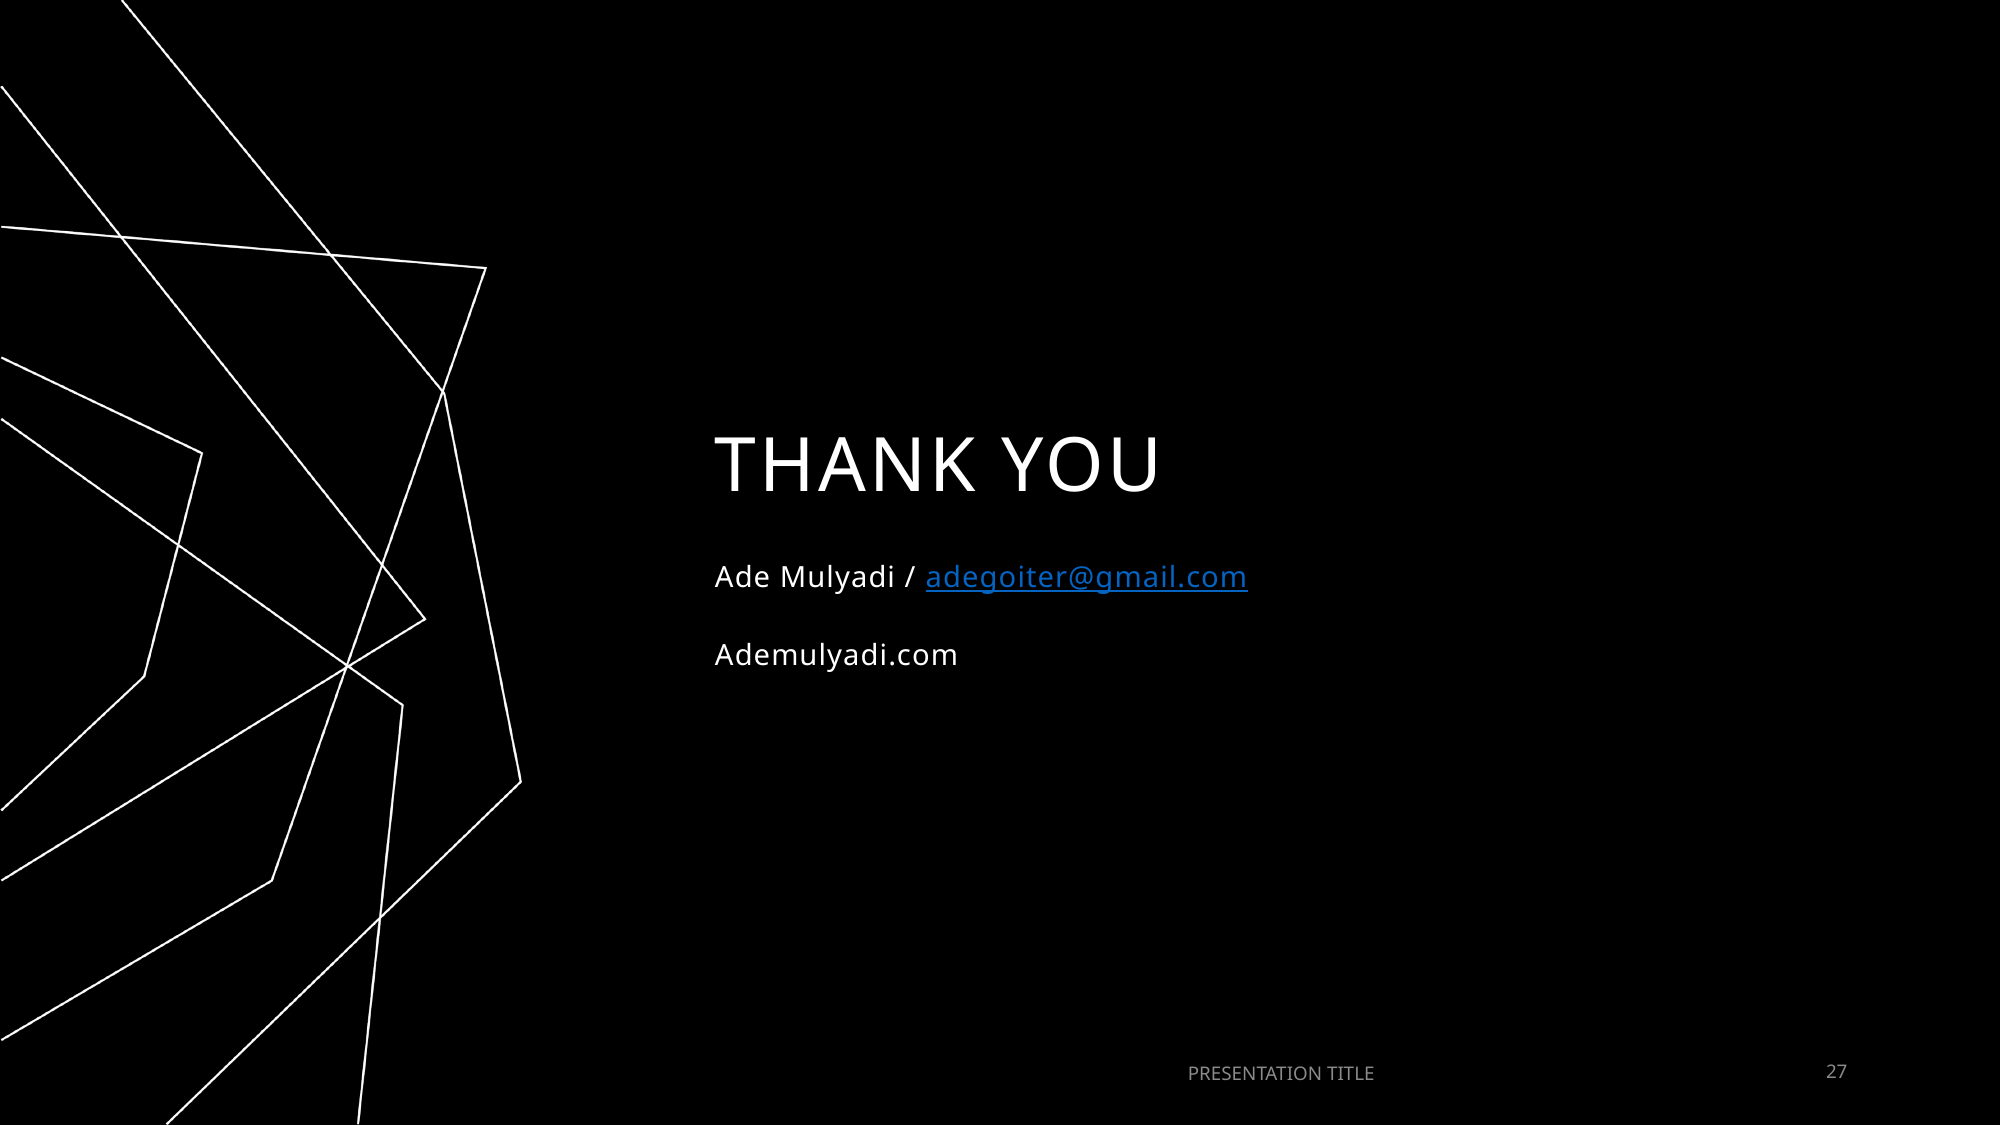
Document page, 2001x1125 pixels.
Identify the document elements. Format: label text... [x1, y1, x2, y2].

picture [0, 0, 522, 1125]
subtitle Ade Mulyadi / adegoiter@gmail.com Ademulyadi.com [699, 531, 1386, 757]
slide_number 27 [1571, 1042, 1863, 1103]
title THANK YOU [699, 265, 1386, 516]
footer PRESENTATION TITLE [1062, 1042, 1500, 1103]
